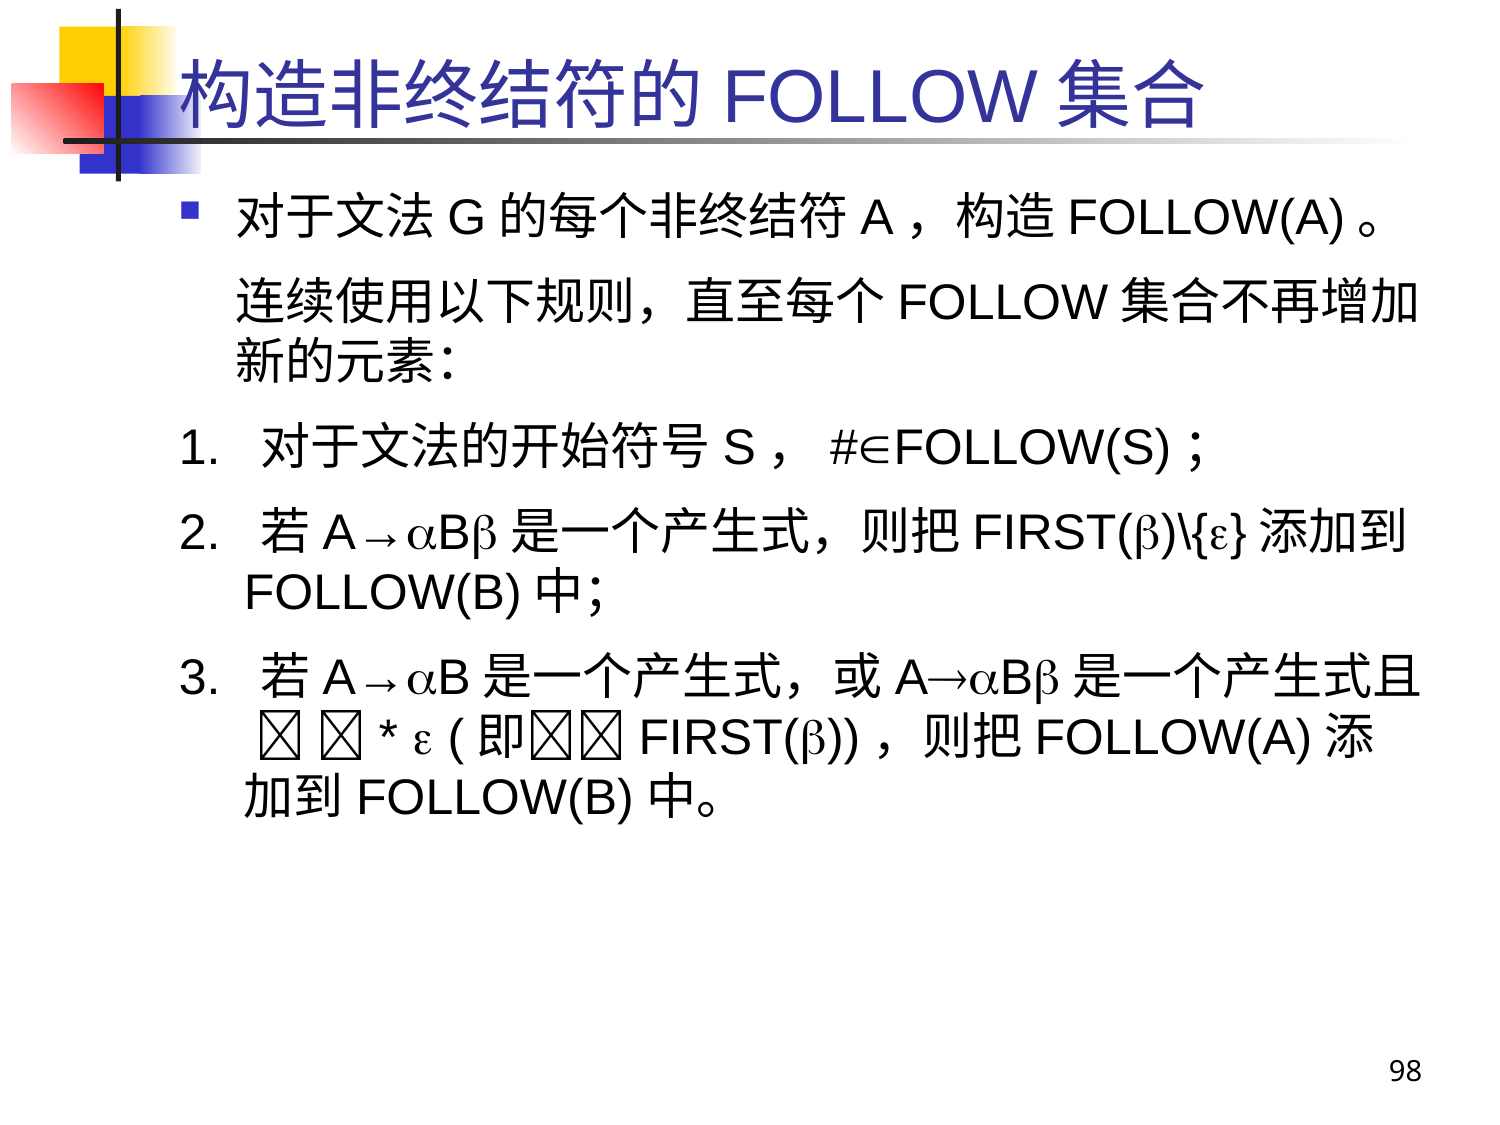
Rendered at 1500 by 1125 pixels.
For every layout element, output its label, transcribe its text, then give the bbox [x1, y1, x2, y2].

list 对于文法G的每个非终结符A，构造FOLLOW(A)。 连续使用以下规则，直至每个FOLLOW集合不再增加新的元素： 1. 对于文法的开始符号S，#FOLLOW(S)； 2. 若A→B是一个产生式，则把FIRST()\{}添加到FOLLOW(B)中； 3. 若A→B是一个产生式，或AB是一个产生式且  *  (即FIRST())，则把FOLLOW(A)添加到FOLLOW(B)中。 [163, 177, 1440, 1024]
title 构造非终结符的FOLLOW集合 [163, 30, 1443, 146]
slide_number 98 [1124, 1023, 1438, 1100]
